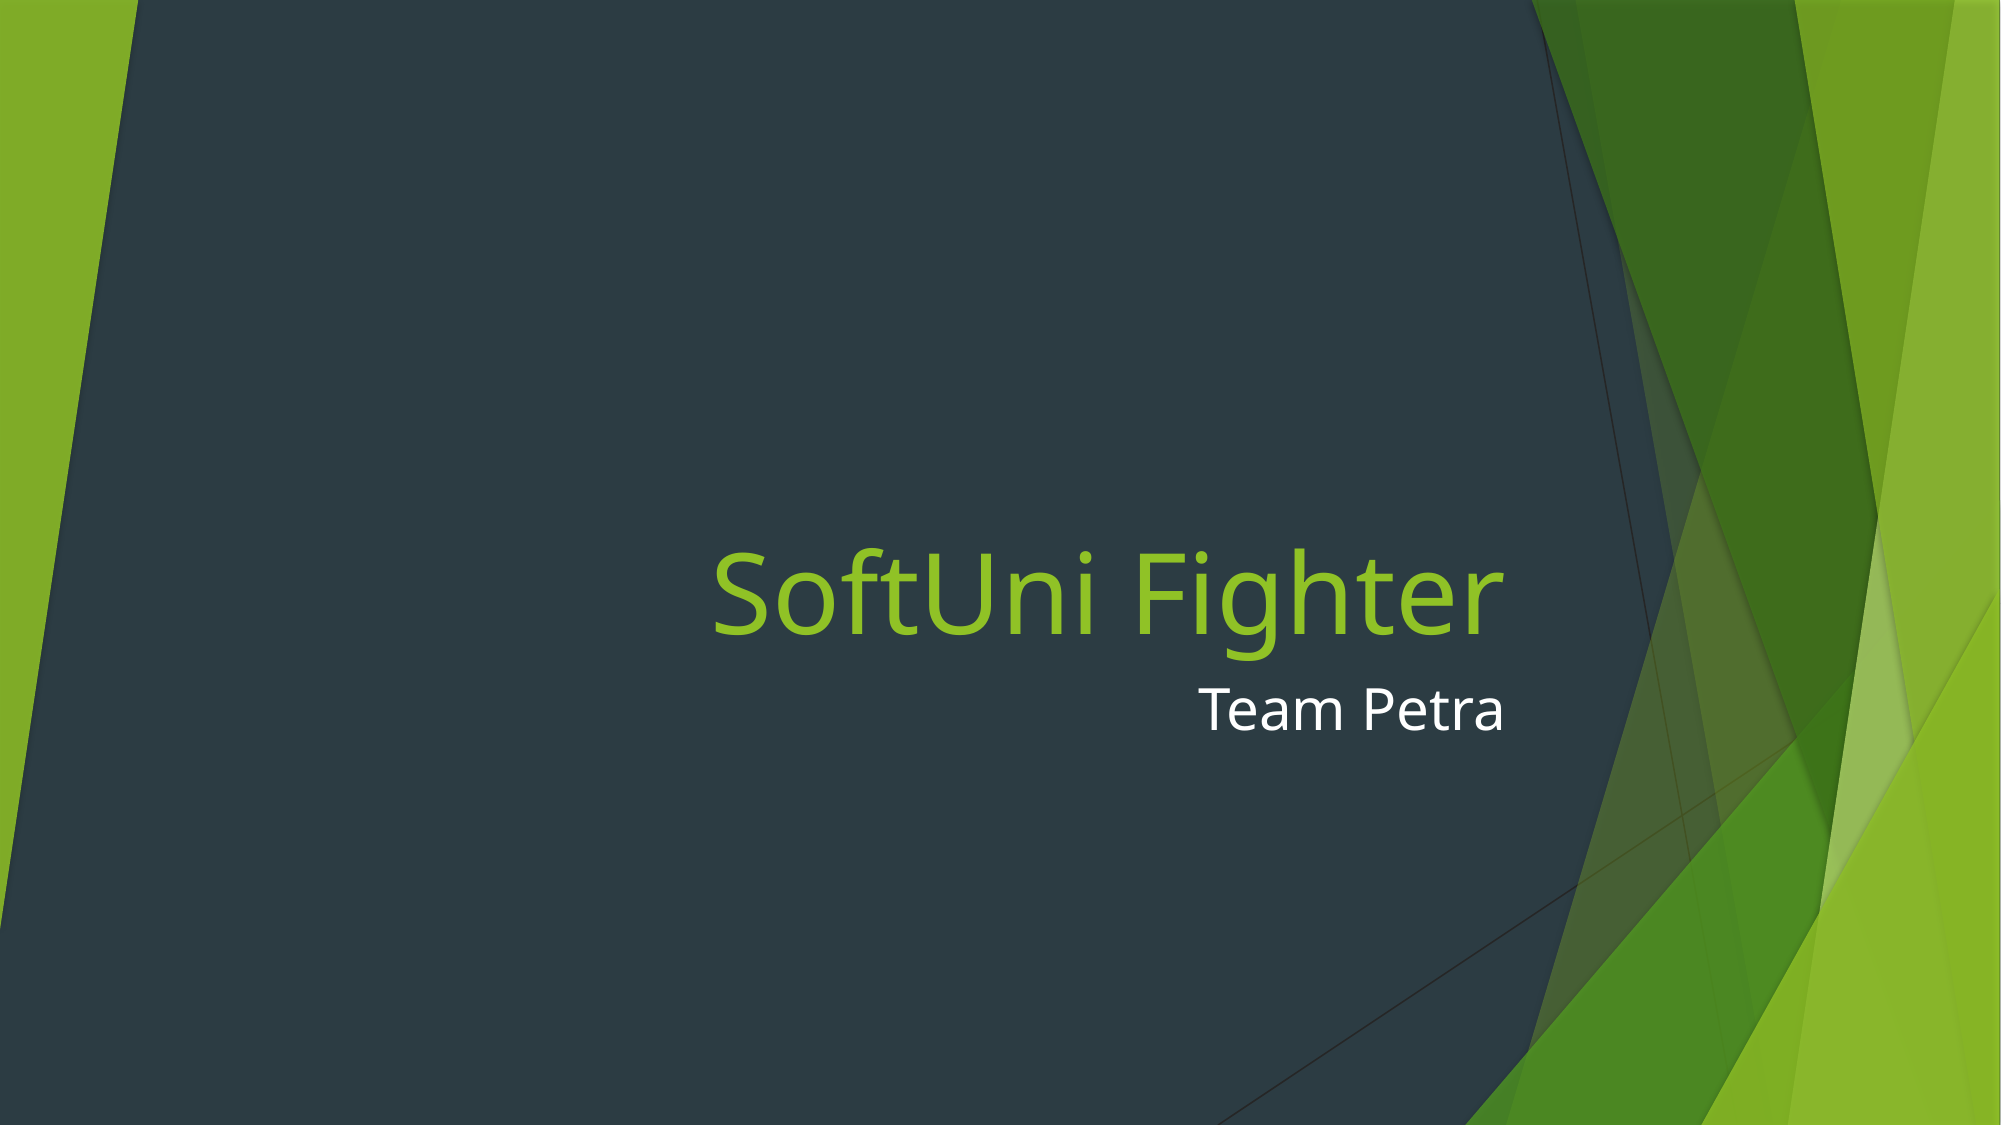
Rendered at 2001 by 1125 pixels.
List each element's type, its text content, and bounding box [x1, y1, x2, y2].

subtitle Team Petra [247, 664, 1522, 845]
title SoftUni Fighter [247, 394, 1522, 664]
